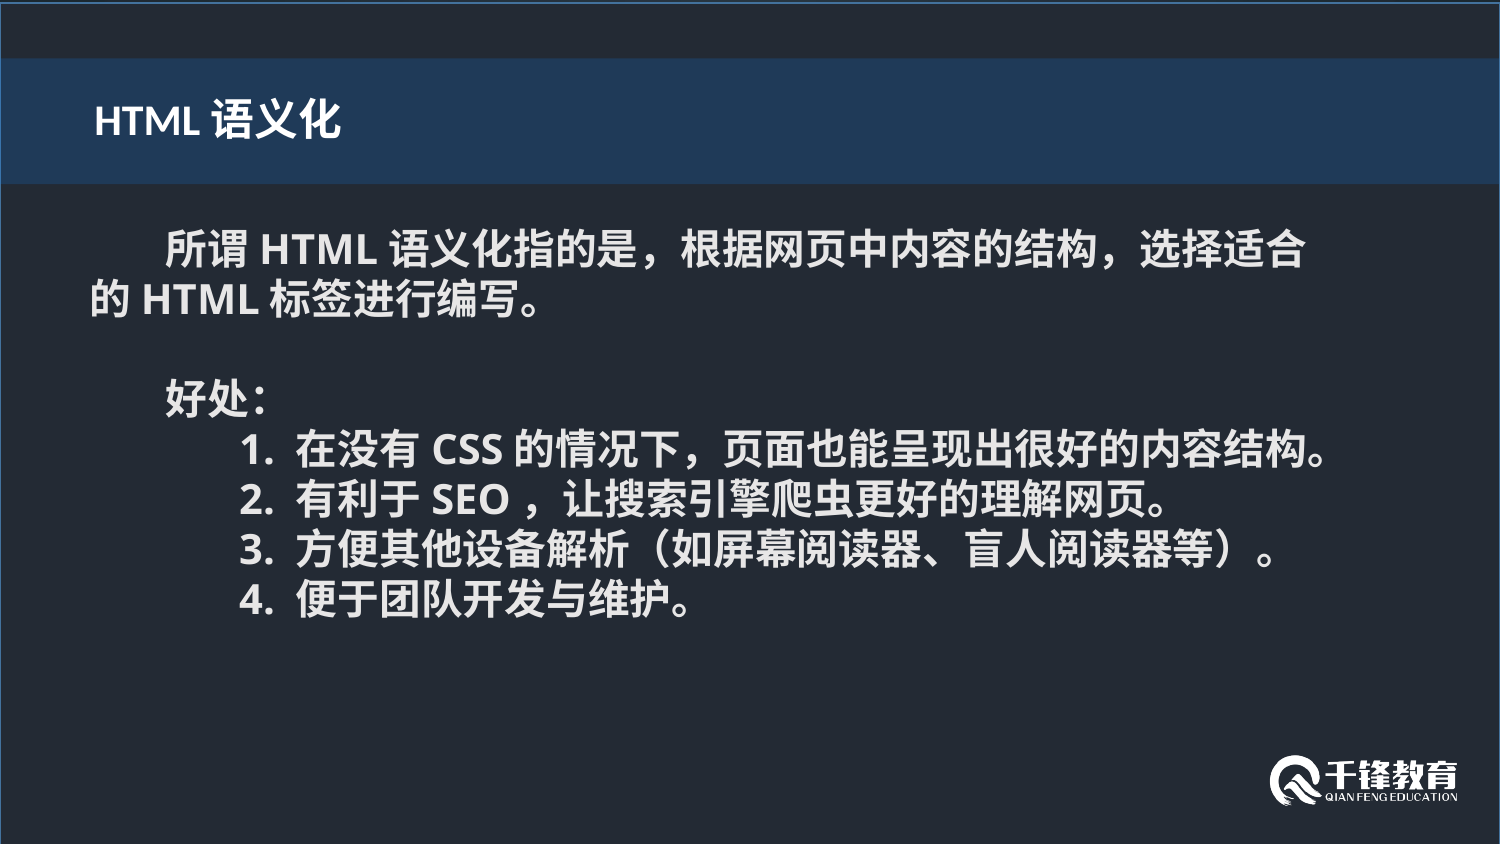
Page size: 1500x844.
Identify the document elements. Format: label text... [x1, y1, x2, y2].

text_box HTML语义化 [79, 84, 1461, 152]
text_box [0, 2, 1500, 57]
picture [1268, 751, 1461, 810]
text_box [0, 57, 1500, 185]
text_box [0, 185, 1500, 844]
text_box 所谓HTML语义化指的是，根据网页中内容的结构，选择适合的HTML标签进行编写。 好处： 1. 在没有CSS的情况下，页面也能呈现出很好的内容结构。 2. 有利于SEO，让搜索引擎爬虫更好的理解网页。 3. 方便其他设备解析（如屏幕阅读器、盲人阅读器等）。 4. 便于团队开发与维护。 [74, 215, 1360, 681]
